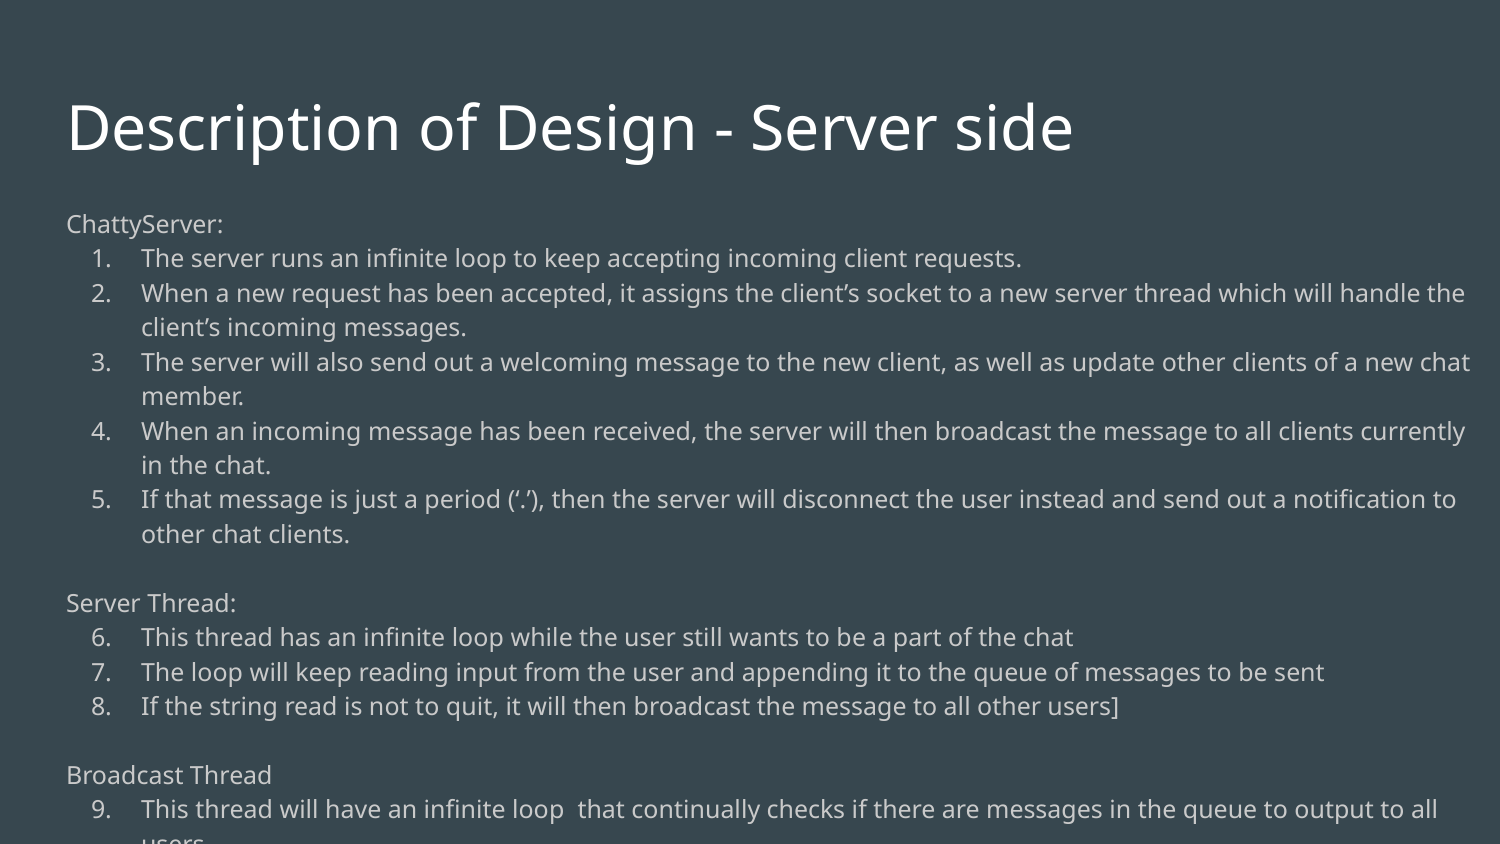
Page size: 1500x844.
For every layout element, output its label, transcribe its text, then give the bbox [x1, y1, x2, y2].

list ChattyServer: The server runs an infinite loop to keep accepting incoming client requests. When a new request has been accepted, it assigns the client’s socket to a new server thread which will handle the client’s incoming messages. The server will also send out a welcoming message to the new client, as well as update other clients of a new chat member. When an incoming message has been received, the server will then broadcast the message to all clients currently in the chat. If that message is just a period (‘.’), then the server will disconnect the user instead and send out a notification to other chat clients. Server Thread: This thread has an infinite loop while the user still wants to be a part of the chat The loop will keep reading input from the user and appending it to the queue of messages to be sent If the string read is not to quit, it will then broadcast the message to all other users] Broadcast Thread This thread will have an infinite loop that continually checks if there are messages in the queue to output to all users [51, 189, 1500, 750]
title Description of Design - Server side [51, 72, 1449, 167]
